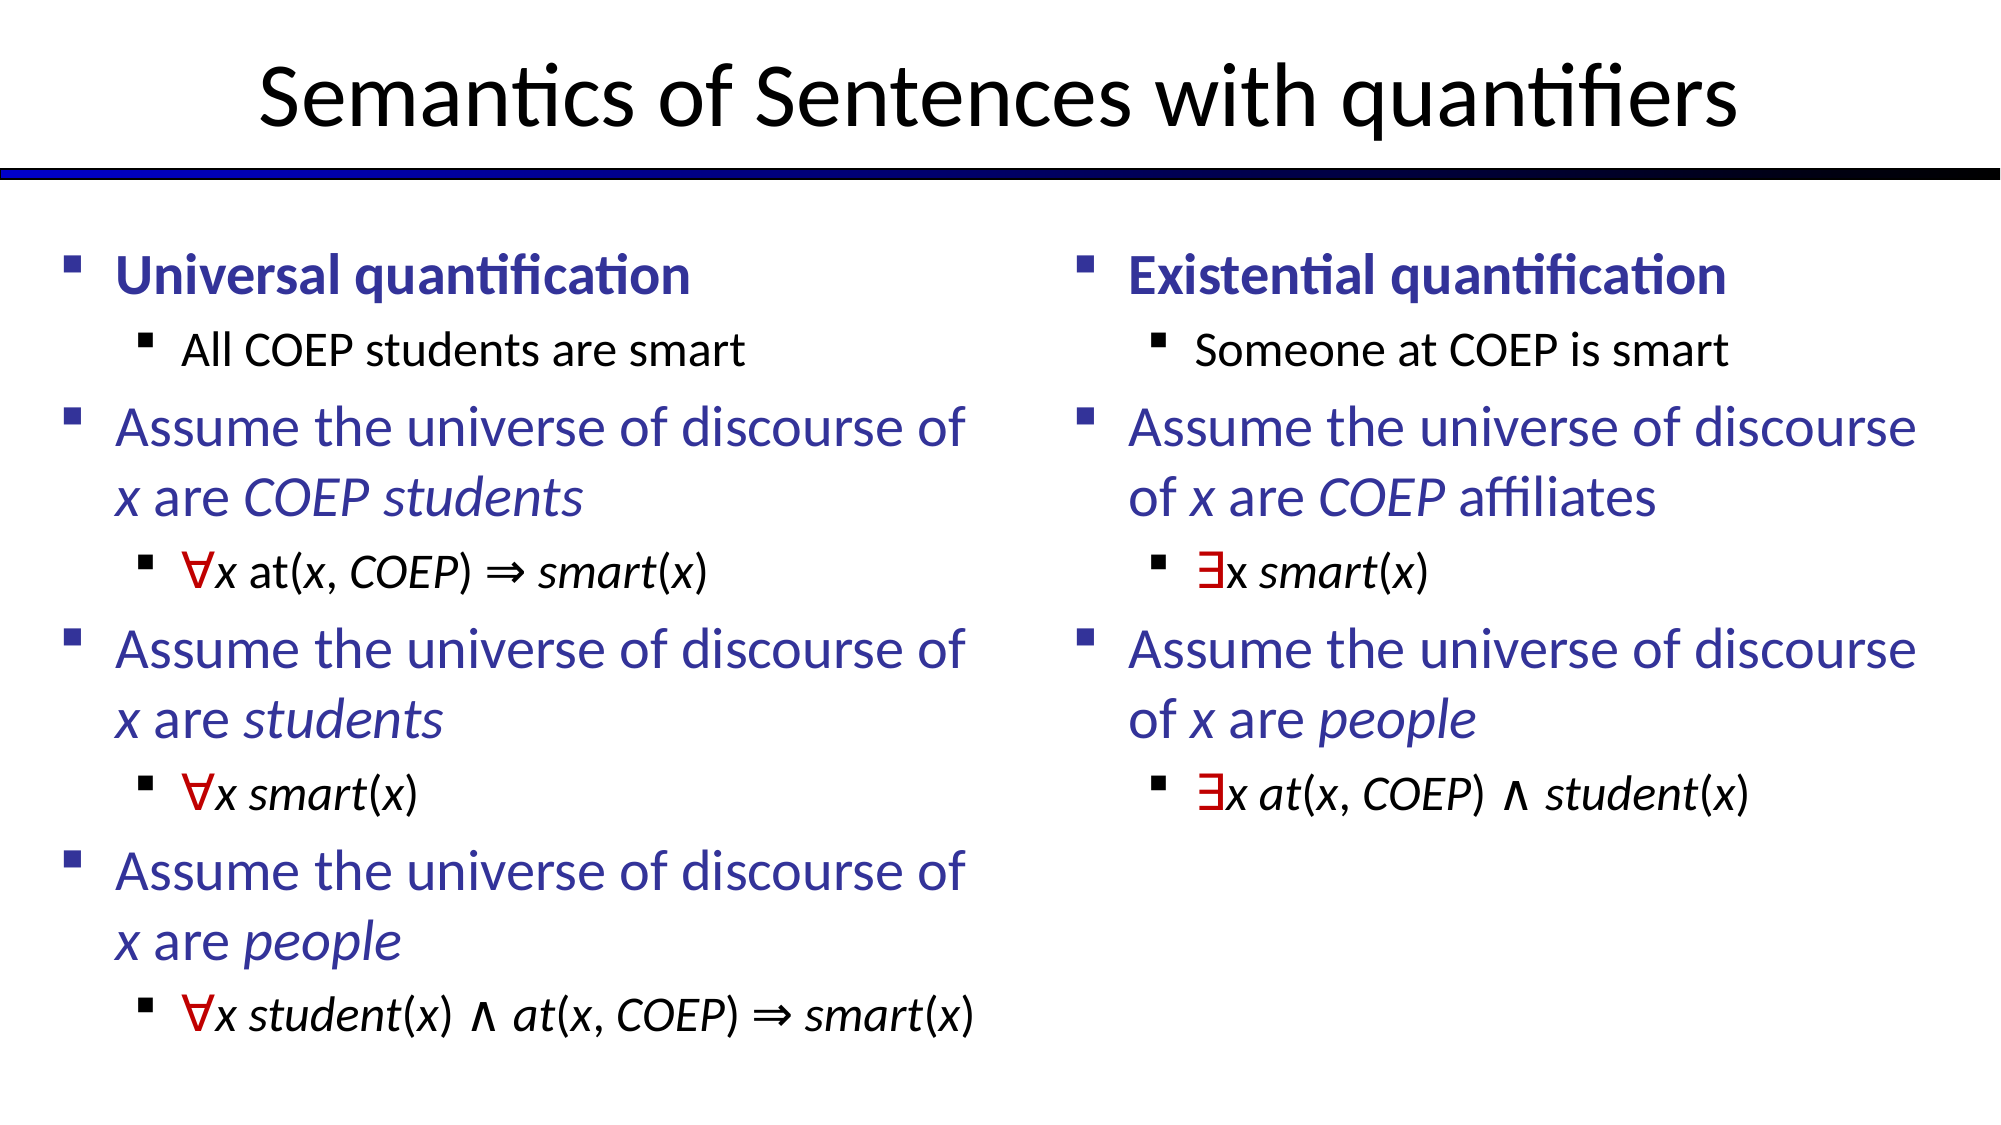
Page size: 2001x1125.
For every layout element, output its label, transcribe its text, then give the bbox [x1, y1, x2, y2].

title Semantics of Sentences with quantifiers [0, 0, 2000, 184]
list Universal quantification All COEP students are smart Assume the universe of discourse of x are COEP students ∀x at(x, COEP) ⇒ smart(x) Assume the universe of discourse of x are students ∀x smart(x) Assume the universe of discourse of x are people ∀x student(x) ∧ at(x, COEP) ⇒ smart(x) [44, 228, 1001, 1087]
text_box Existential quantification Someone at COEP is smart Assume the universe of discourse of x are COEP affiliates ∃x smart(x) Assume the universe of discourse of x are people ∃x at(x, COEP) ∧ student(x) [1057, 229, 1954, 1005]
